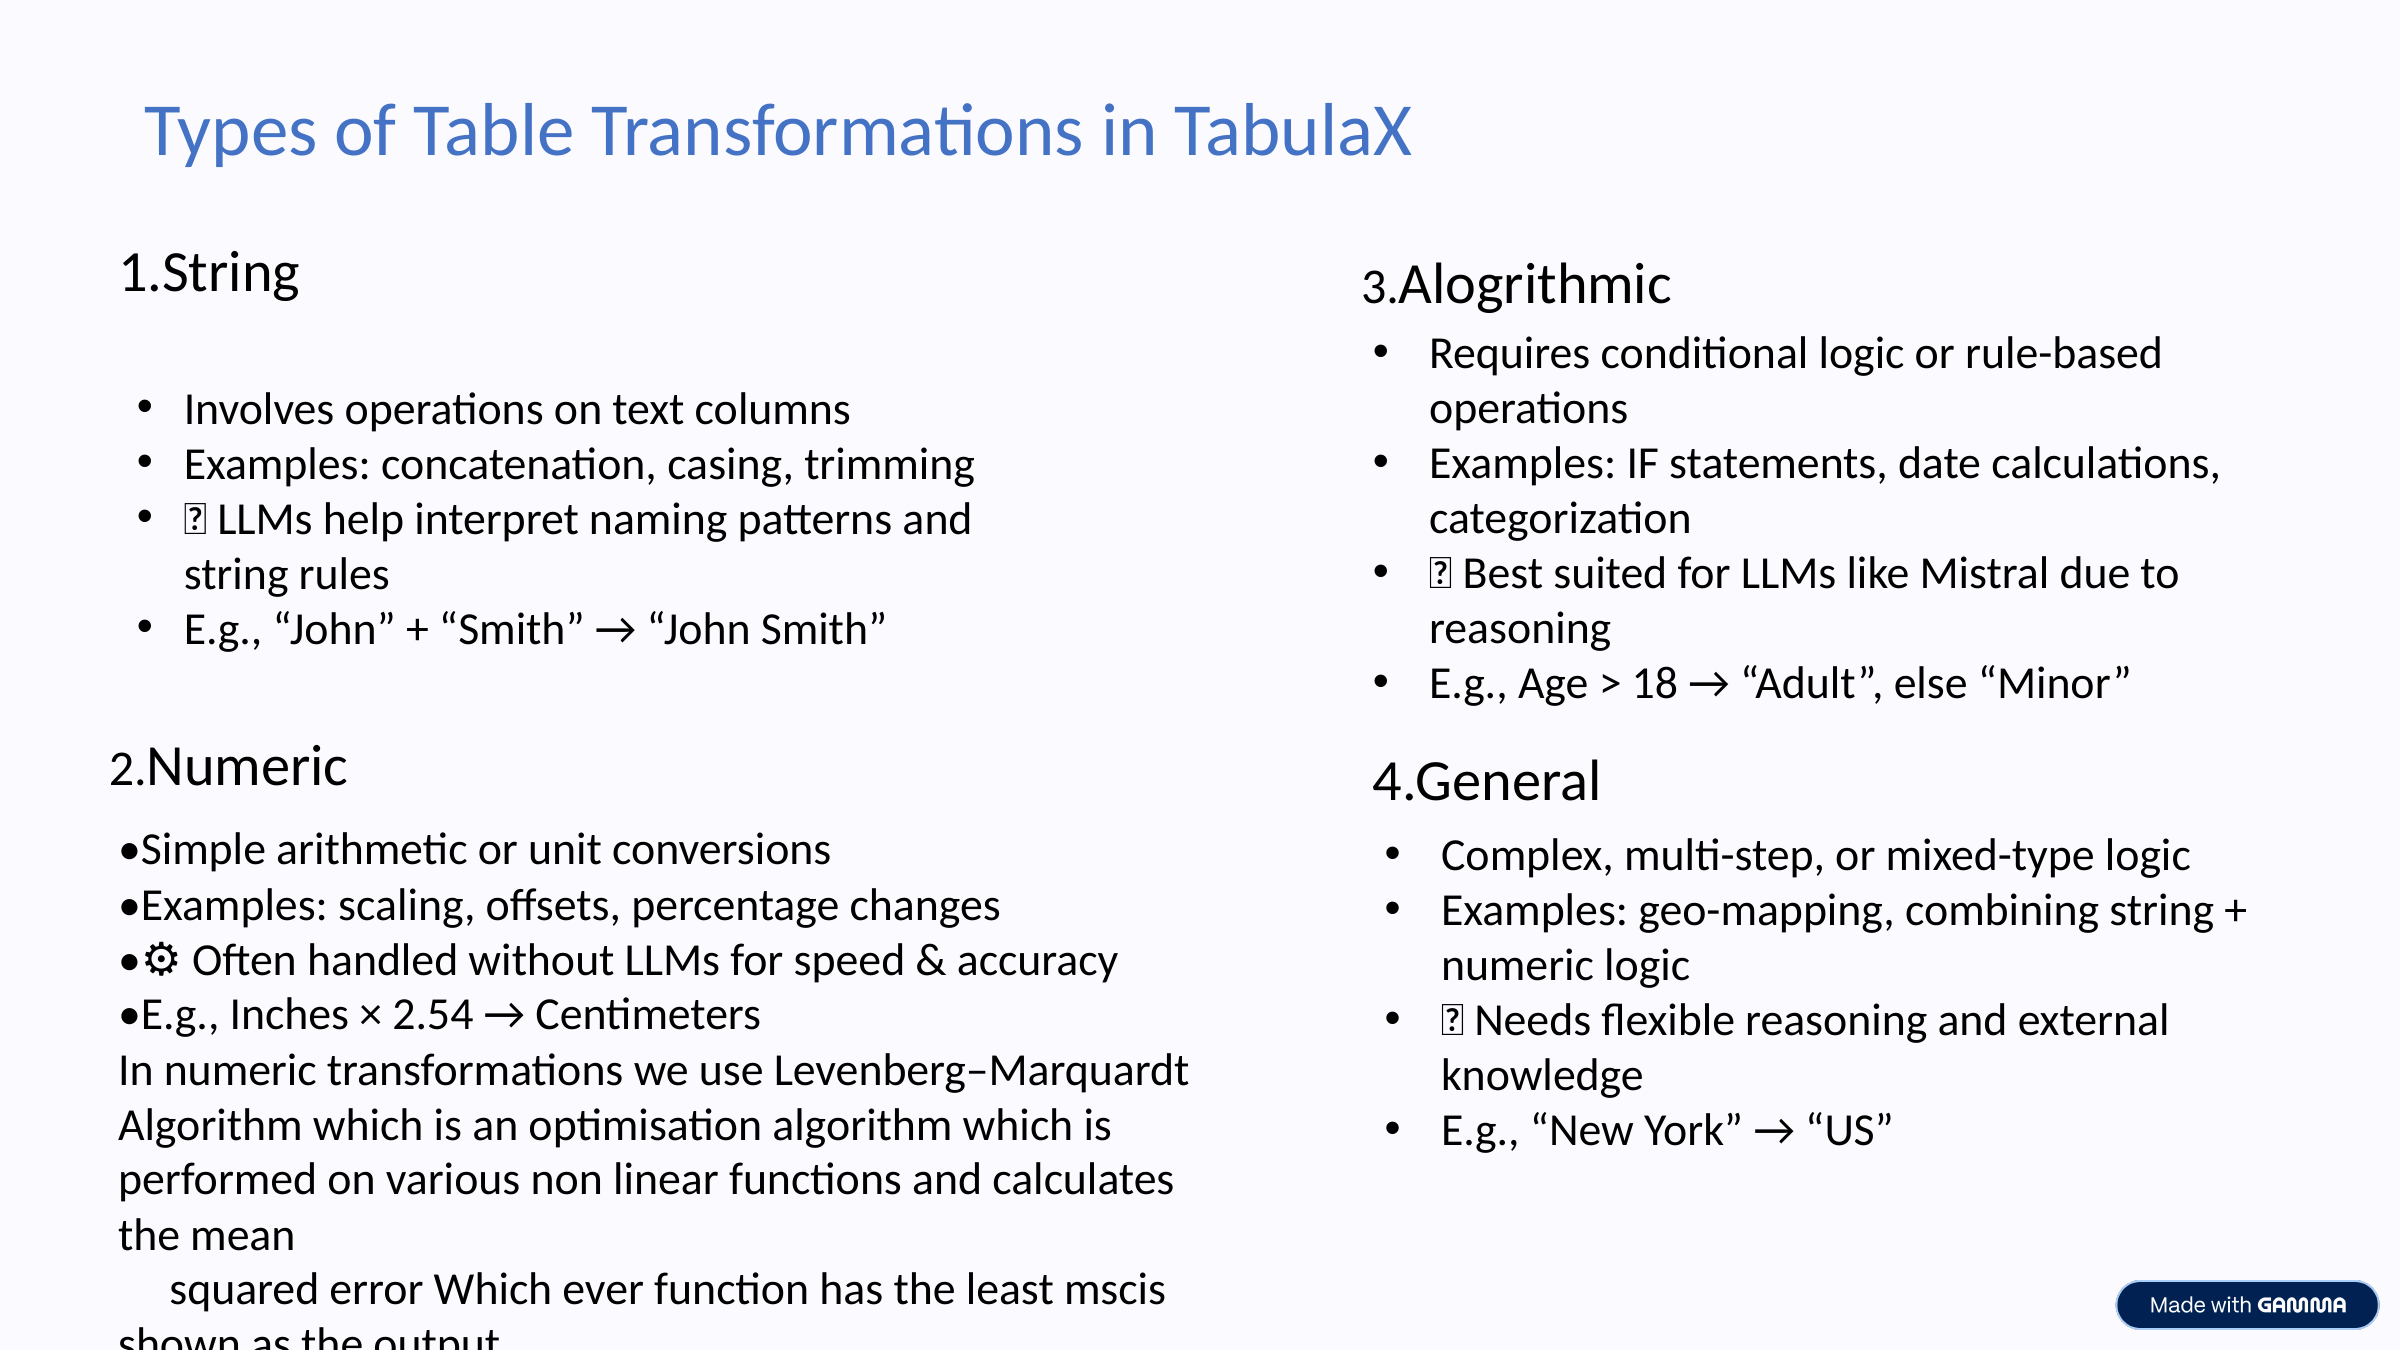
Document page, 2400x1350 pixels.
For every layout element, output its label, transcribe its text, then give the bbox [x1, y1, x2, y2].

text_box Types of Table Transformations in TabulaX [136, 72, 1746, 178]
text_box 3.Alogrithmic [1353, 237, 2071, 337]
text_box Involves operations on text columns Examples: concatenation, casing, trimming 🧠 LLMs help interpret naming patterns and string rules E.g., “John” + “Smith” → “John Smith” [129, 370, 1059, 716]
text_box Requires conditional logic or rule-based operations Examples: IF statements, date calculations, categorization 🧩 Best suited for LLMs like Mistral due to reasoning E.g., Age > 18 → “Adult”, else “Minor” [1365, 315, 2295, 716]
text_box 4.General [1365, 734, 2083, 833]
text_box Complex, multi-step, or mixed-type logic Examples: geo-mapping, combining string + numeric logic 🌐 Needs flexible reasoning and external knowledge E.g., “New York” → “US” [1377, 817, 2306, 1163]
text_box •Simple arithmetic or unit conversions •Examples: scaling, offsets, percentage changes •⚙️ Often handled without LLMs for speed & accuracy •E.g., Inches × 2.54 → Centimeters In numeric transformations we use Levenberg–Marquardt Algorithm which is an optimisation algorithm which is performed on various non linear functions and calculates the mean squared error Which ever function has the least mscis shown as the output. [110, 811, 1200, 1350]
text_box 1.String [110, 225, 828, 324]
text_box 2.Numeric [101, 719, 819, 818]
picture [2106, 1271, 2389, 1339]
